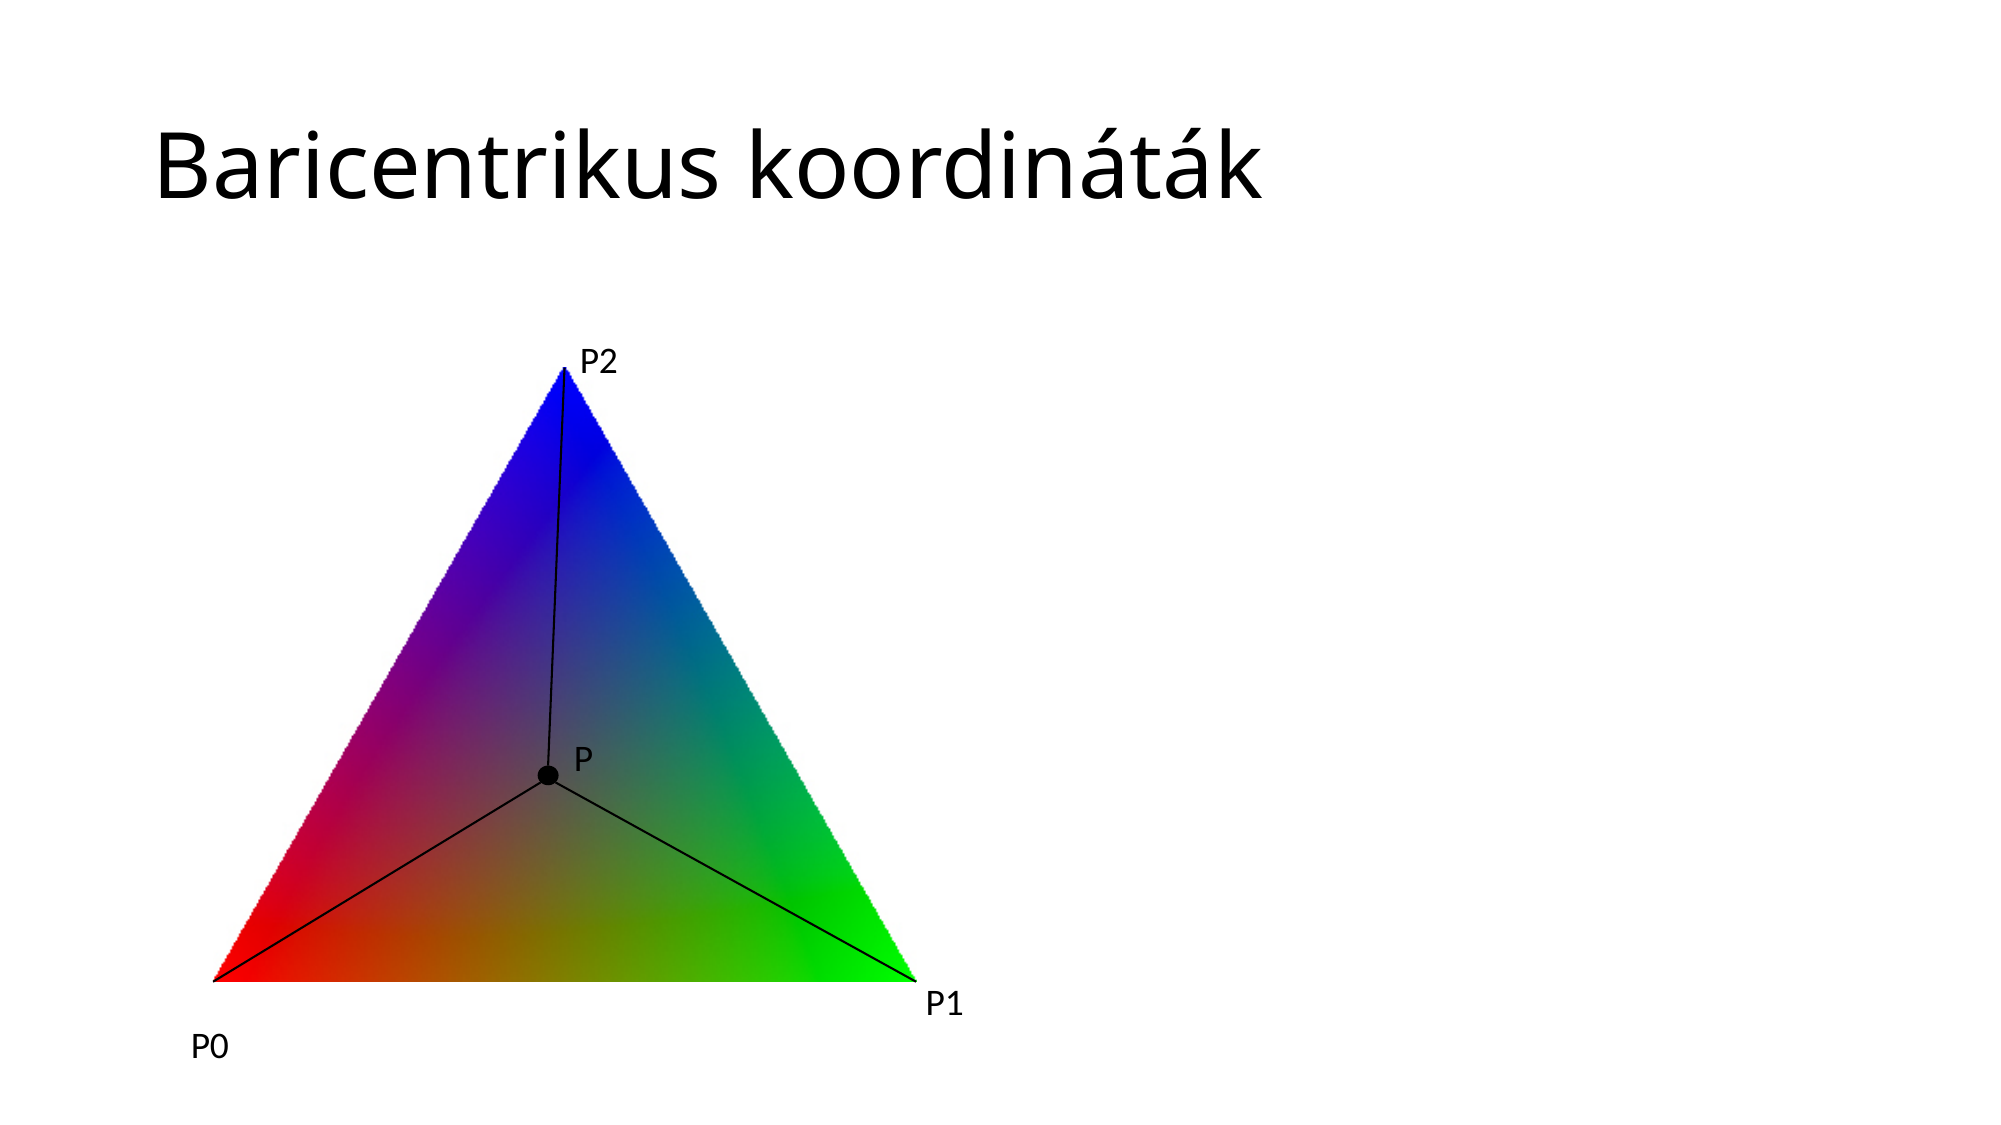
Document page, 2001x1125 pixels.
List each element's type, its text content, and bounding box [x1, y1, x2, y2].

title Baricentrikus koordináták [137, 59, 1863, 278]
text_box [212, 367, 916, 982]
text_box P2 [564, 328, 633, 367]
text_box P0 [176, 1013, 245, 1073]
text_box P1 [910, 970, 979, 1031]
